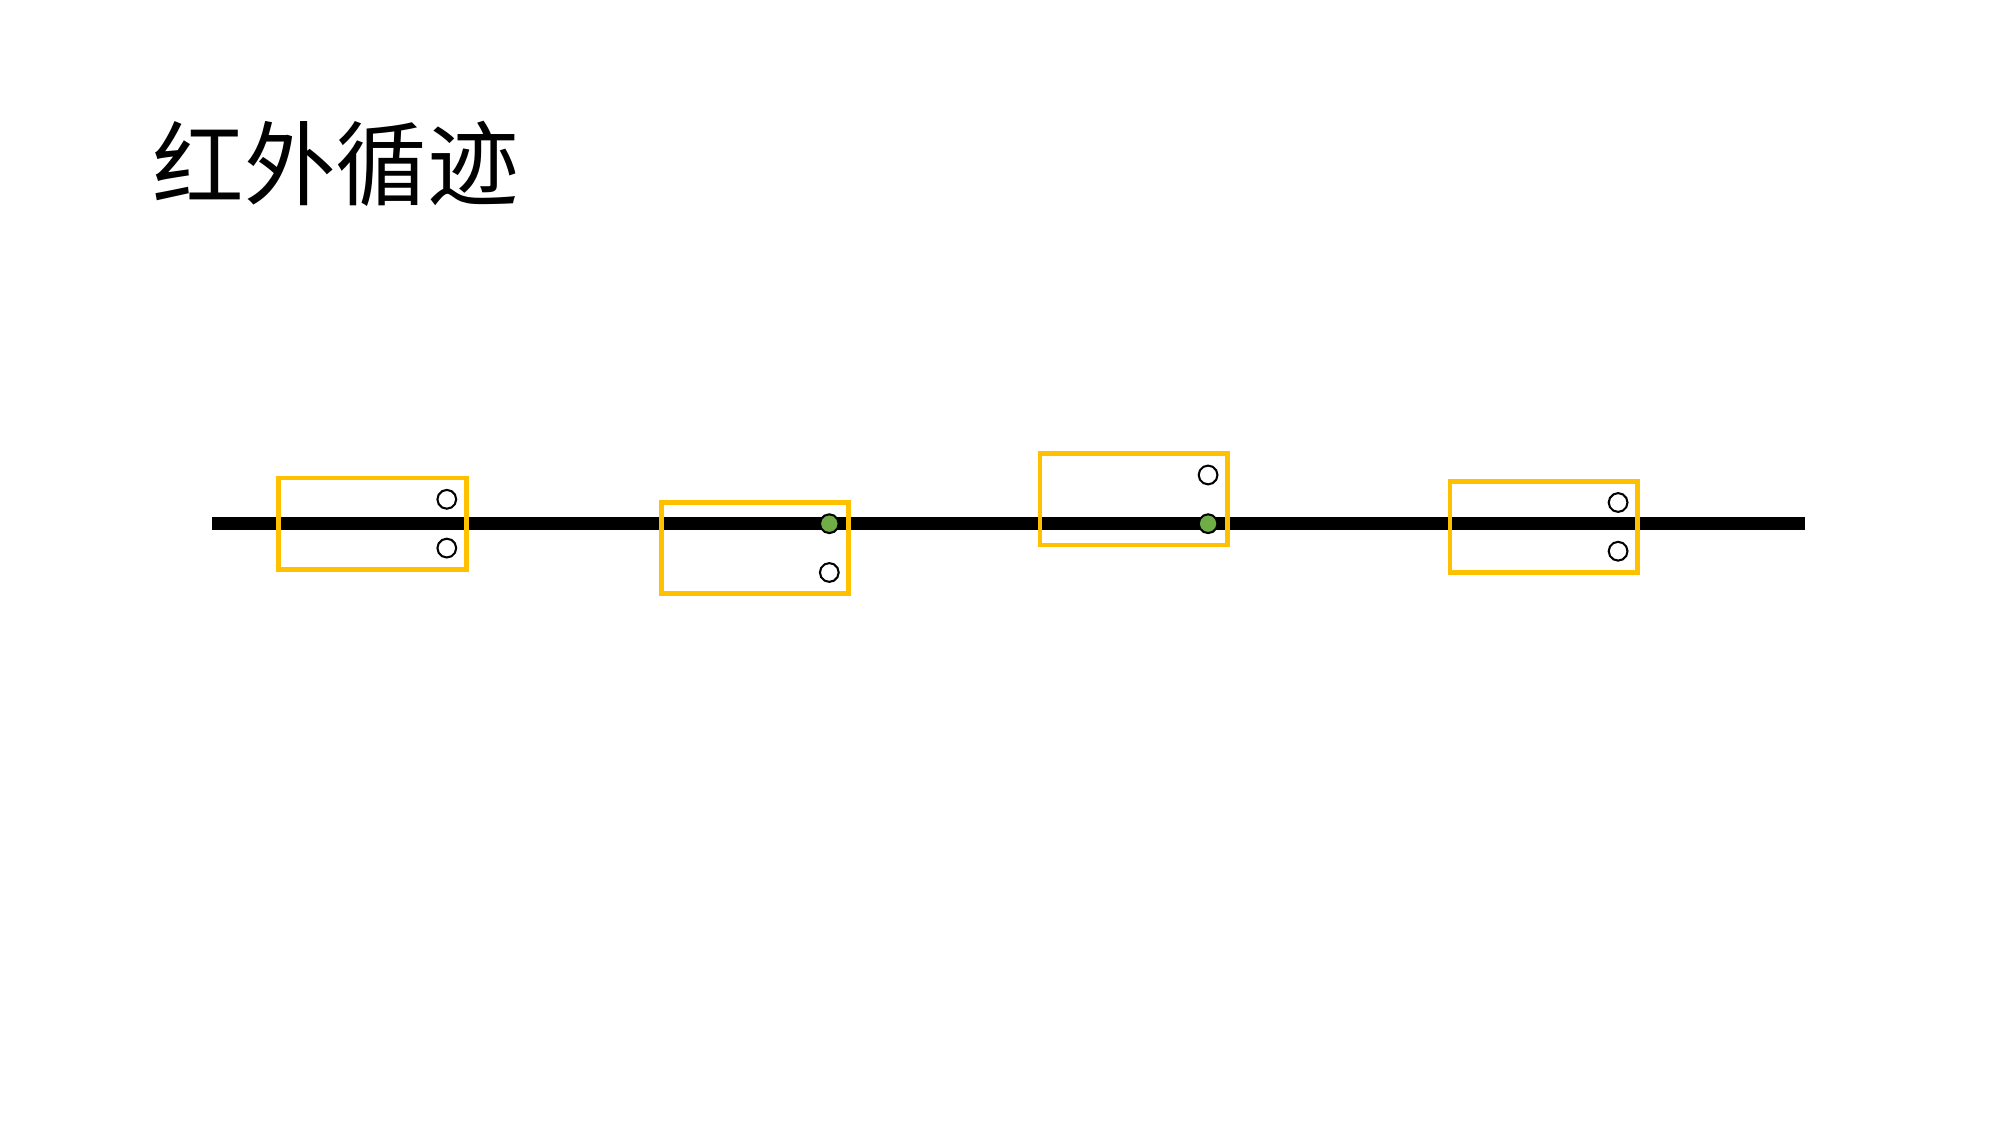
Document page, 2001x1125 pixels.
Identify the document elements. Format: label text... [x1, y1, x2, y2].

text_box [1449, 481, 1638, 573]
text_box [278, 478, 467, 570]
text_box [1039, 453, 1228, 545]
title 红外循迹 [137, 59, 1863, 278]
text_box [661, 502, 849, 594]
